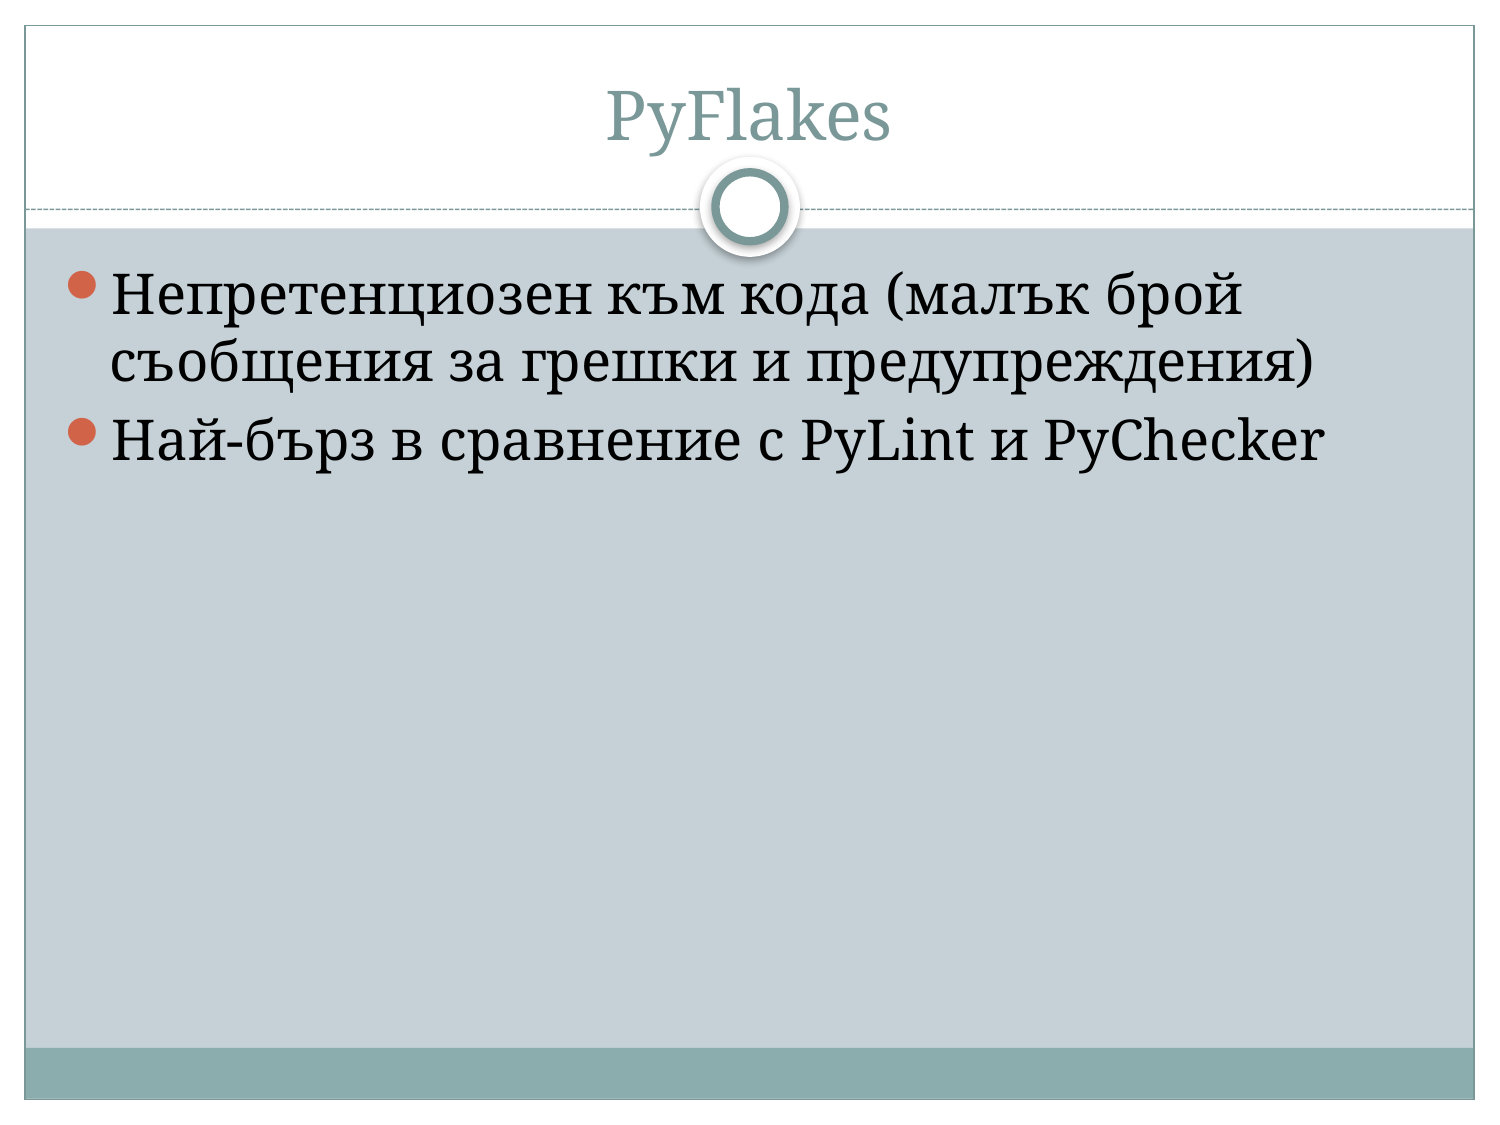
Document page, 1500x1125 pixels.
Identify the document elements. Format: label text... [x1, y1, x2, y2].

title PyFlakes [49, 37, 1450, 162]
list Непретенциозен към кода (малък брой съобщения за грешки и предупреждения) Най-бърз в сравнение с PyLint и PyChecker [49, 250, 1445, 1001]
